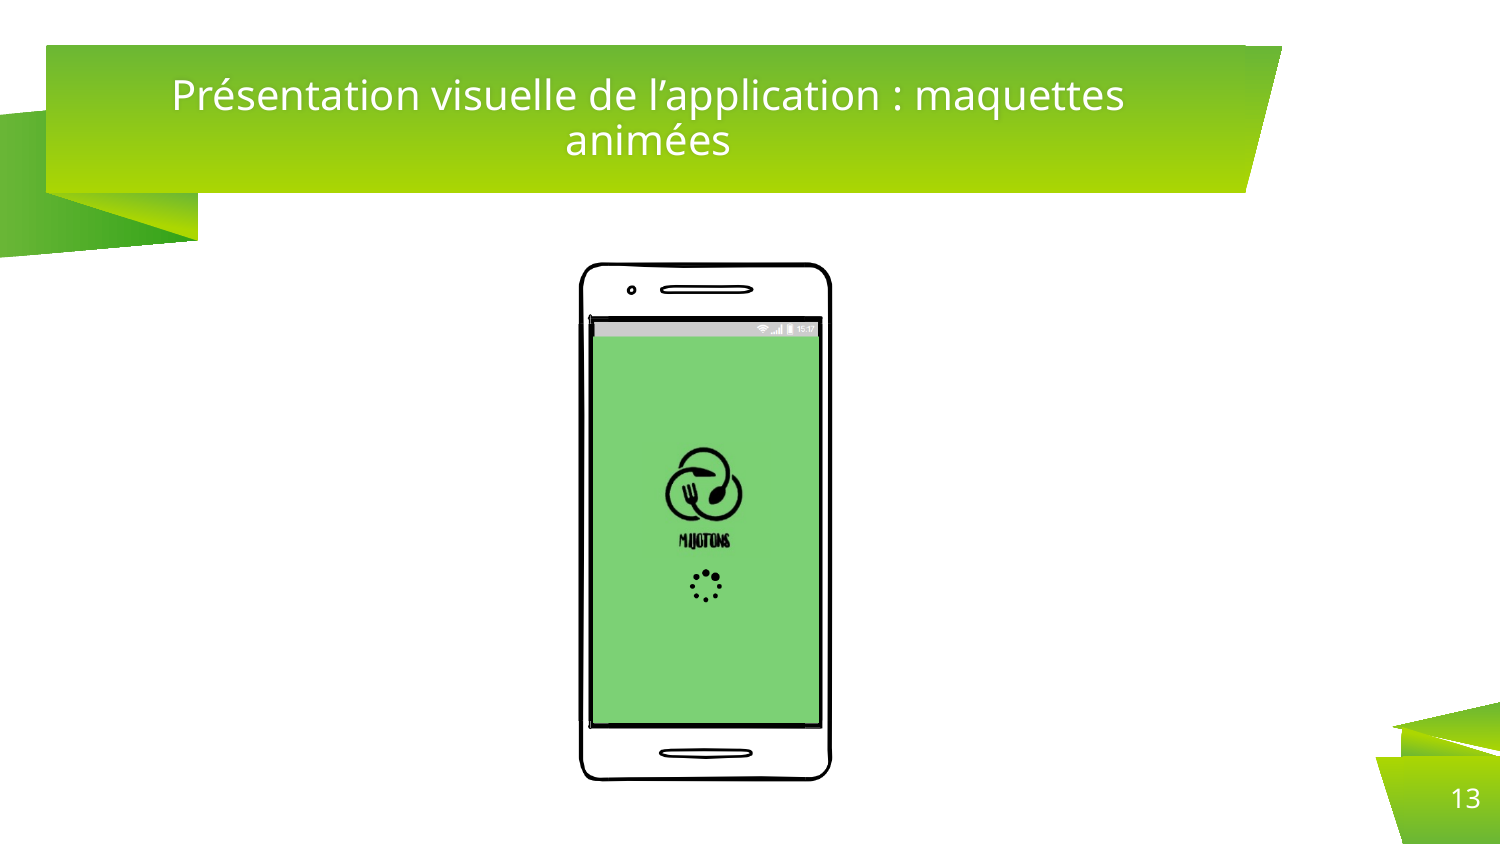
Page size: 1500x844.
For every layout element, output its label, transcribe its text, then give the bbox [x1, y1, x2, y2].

slide_number 13 [1401, 756, 1482, 844]
picture [571, 257, 840, 788]
title Présentation visuelle de l’application : maquettes animées [87, 45, 1210, 193]
